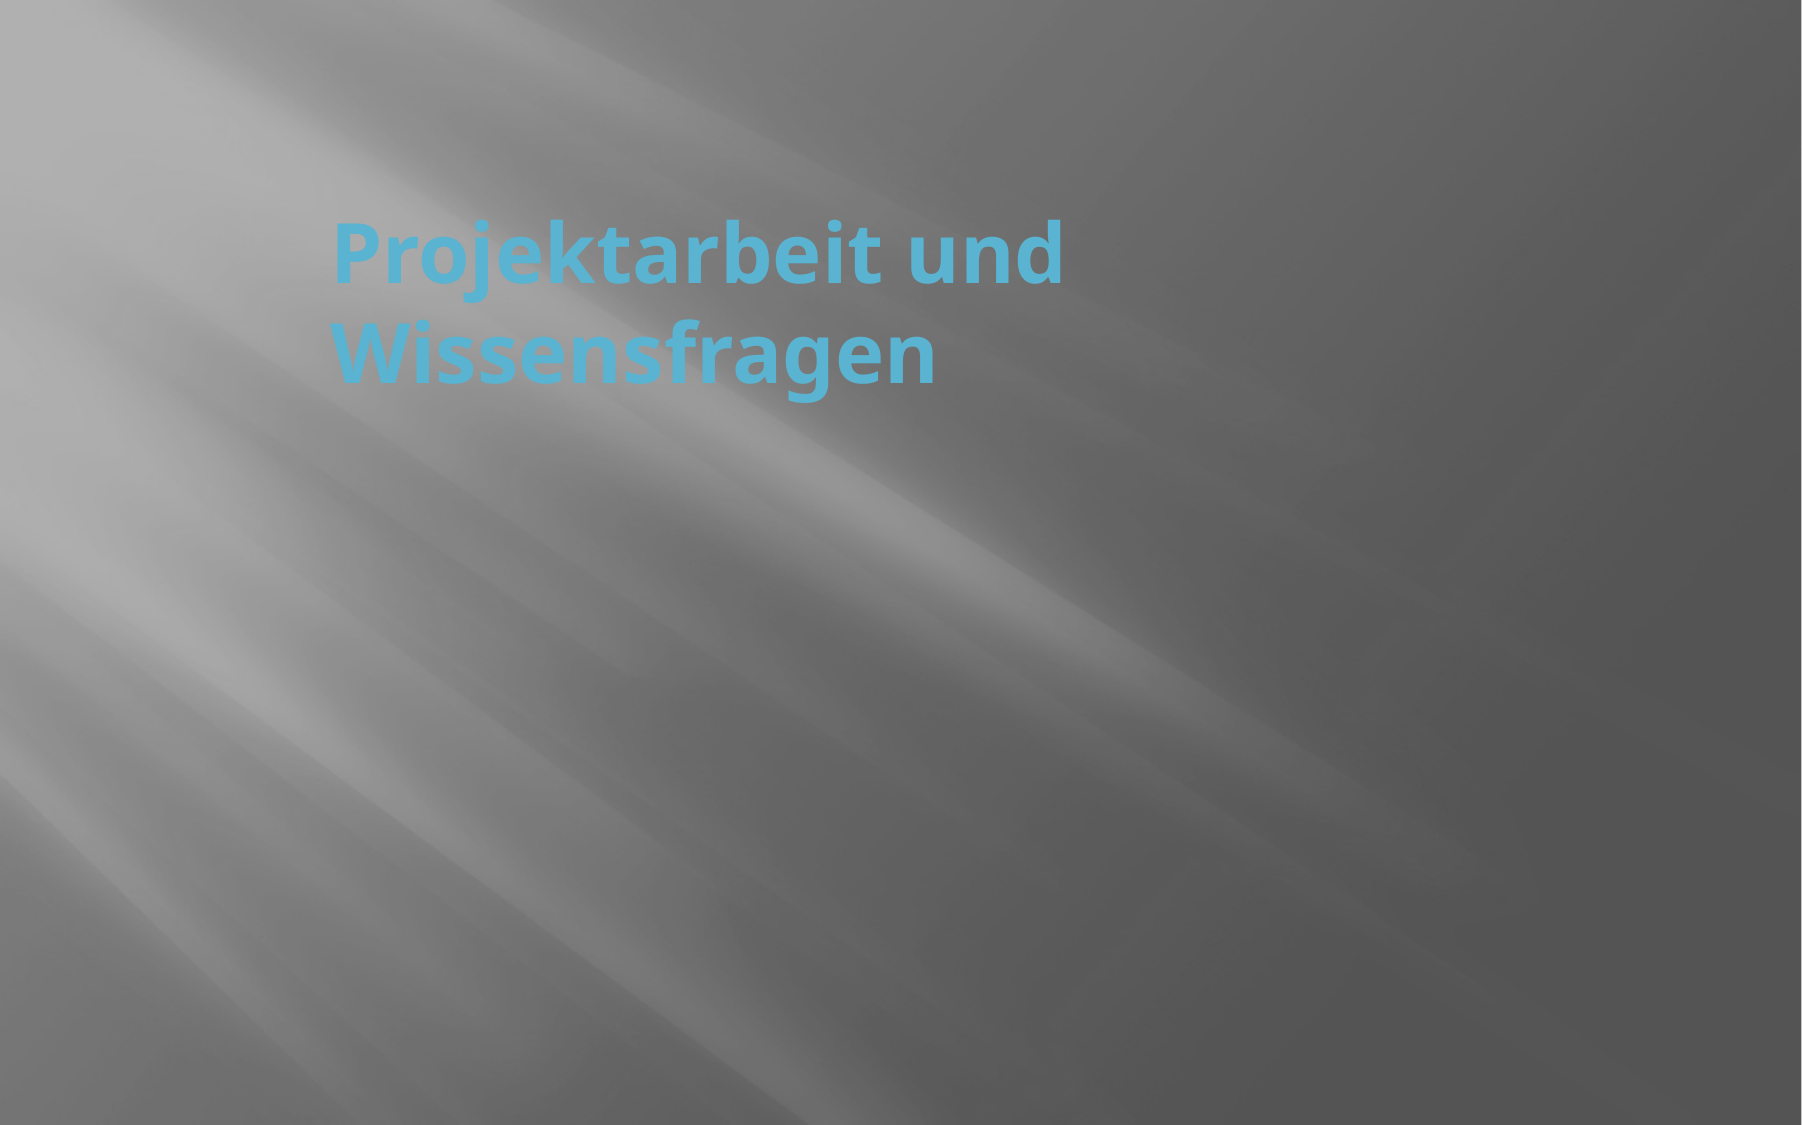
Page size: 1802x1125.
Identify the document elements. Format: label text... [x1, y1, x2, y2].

title Projektarbeit und Wissensfragen [315, 99, 1712, 400]
